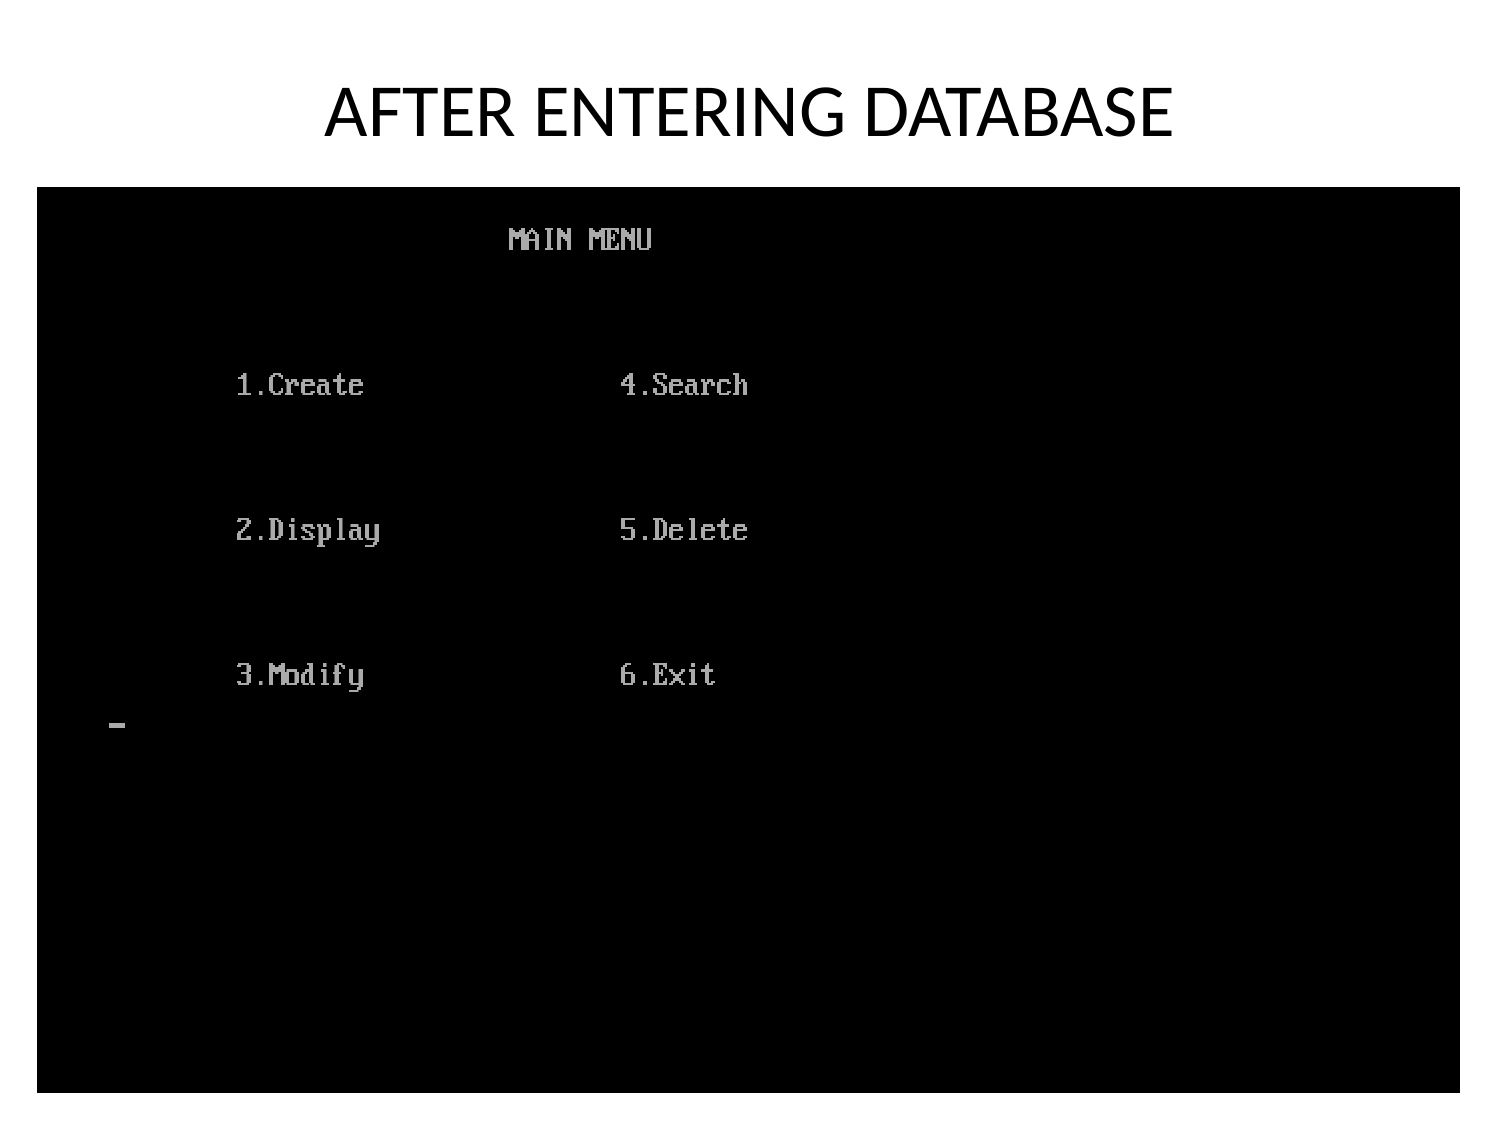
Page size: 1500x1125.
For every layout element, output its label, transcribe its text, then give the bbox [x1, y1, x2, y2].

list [37, 187, 1461, 1093]
title AFTER ENTERING DATABASE [75, 12, 1425, 185]
